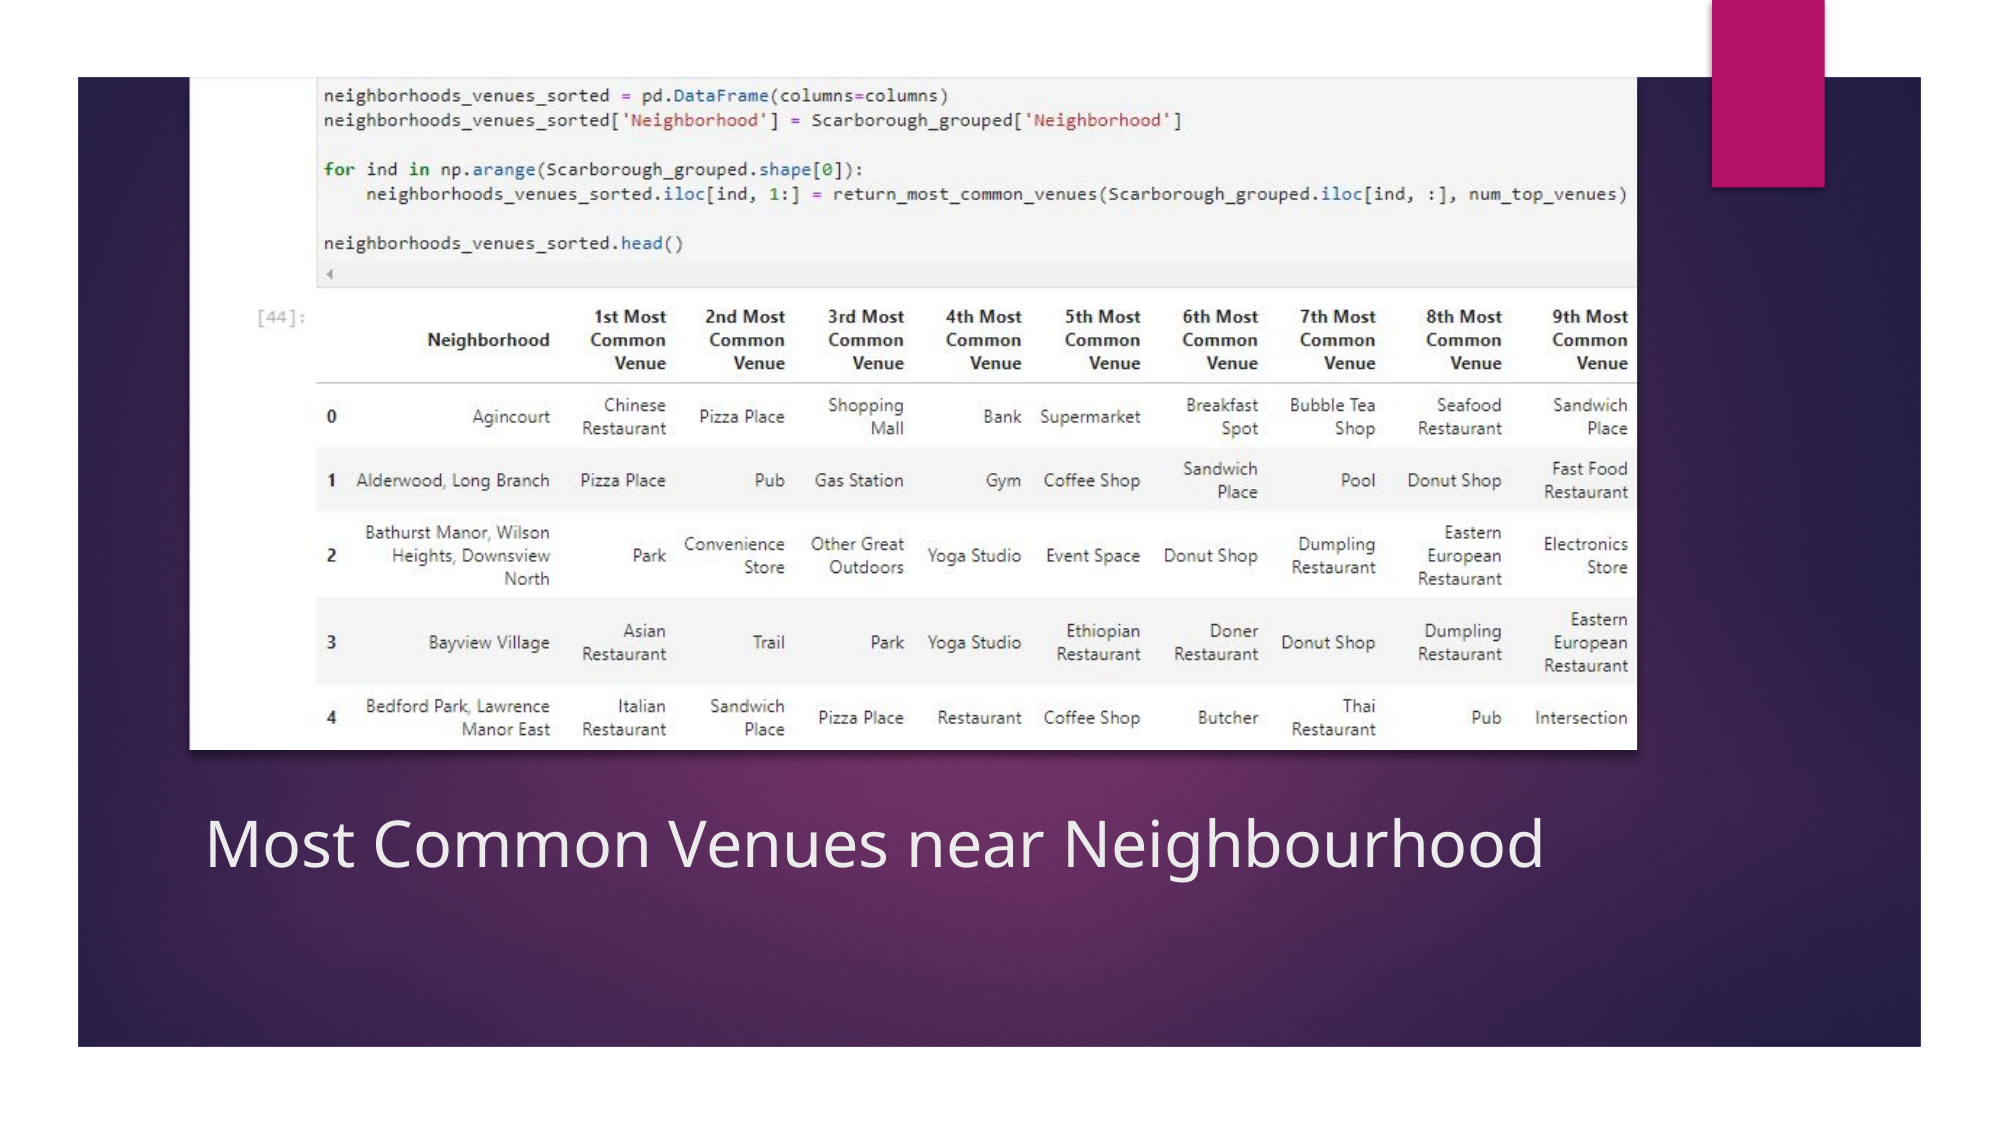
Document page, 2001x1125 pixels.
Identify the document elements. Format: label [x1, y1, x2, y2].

picture [189, 77, 1638, 751]
text_box [0, 0, 2000, 1125]
